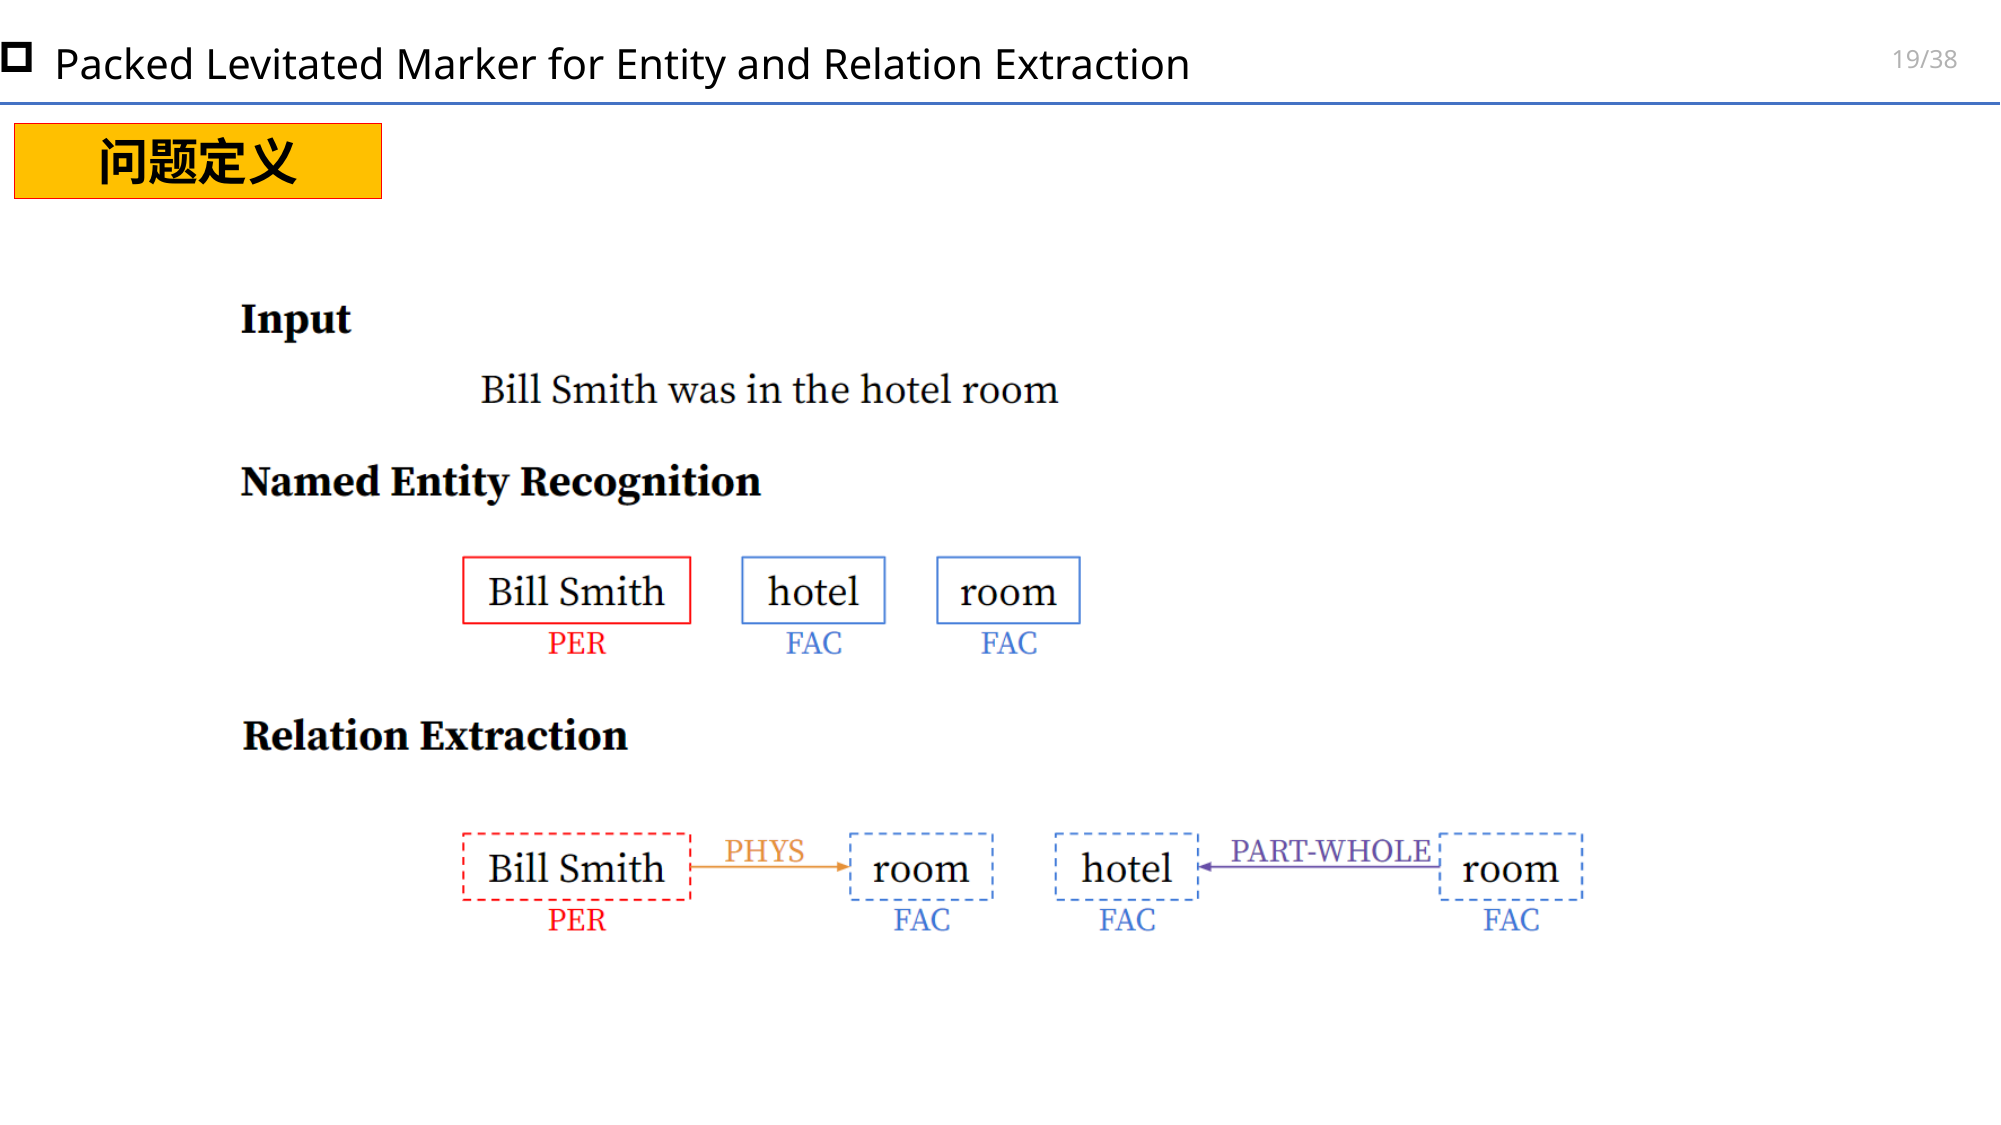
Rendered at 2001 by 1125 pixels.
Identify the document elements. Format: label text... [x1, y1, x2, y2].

slide_number 19/38 [1616, 30, 1973, 91]
text_box 问题定义 [14, 123, 382, 199]
picture [215, 290, 1795, 961]
text_box Packed Levitated Marker for Entity and Relation Extraction [0, 30, 1206, 96]
